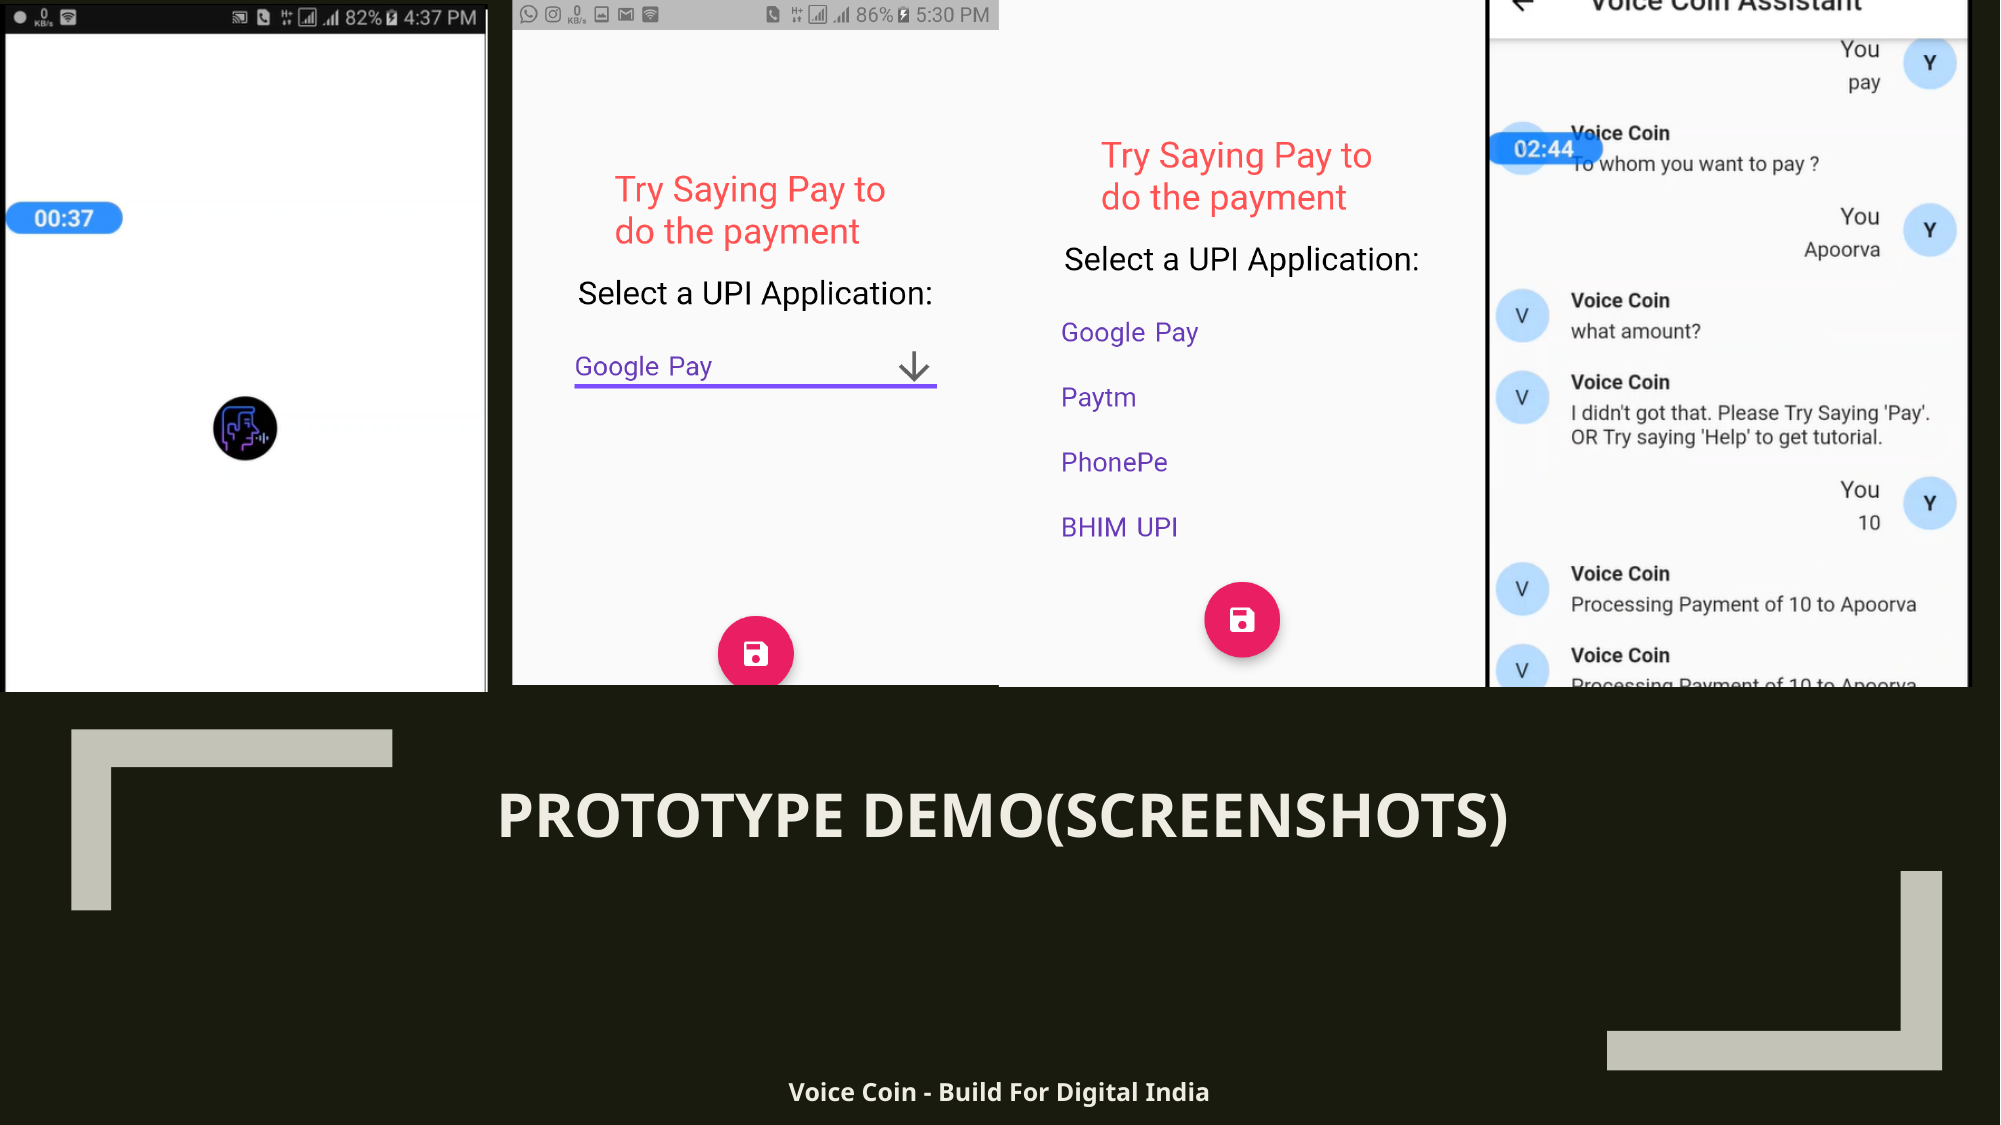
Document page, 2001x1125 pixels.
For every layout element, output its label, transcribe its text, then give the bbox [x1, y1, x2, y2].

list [0, 4, 488, 692]
text_box [1607, 871, 1943, 1071]
text_box [0, 0, 2000, 1125]
text_box [71, 729, 123, 911]
title Prototype Demo(Screenshots) [1875, 777, 1883, 931]
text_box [123, 122, 1875, 1000]
picture [512, 0, 1973, 687]
footer Voice Coin - Build For Digital India [423, 1058, 1576, 1125]
